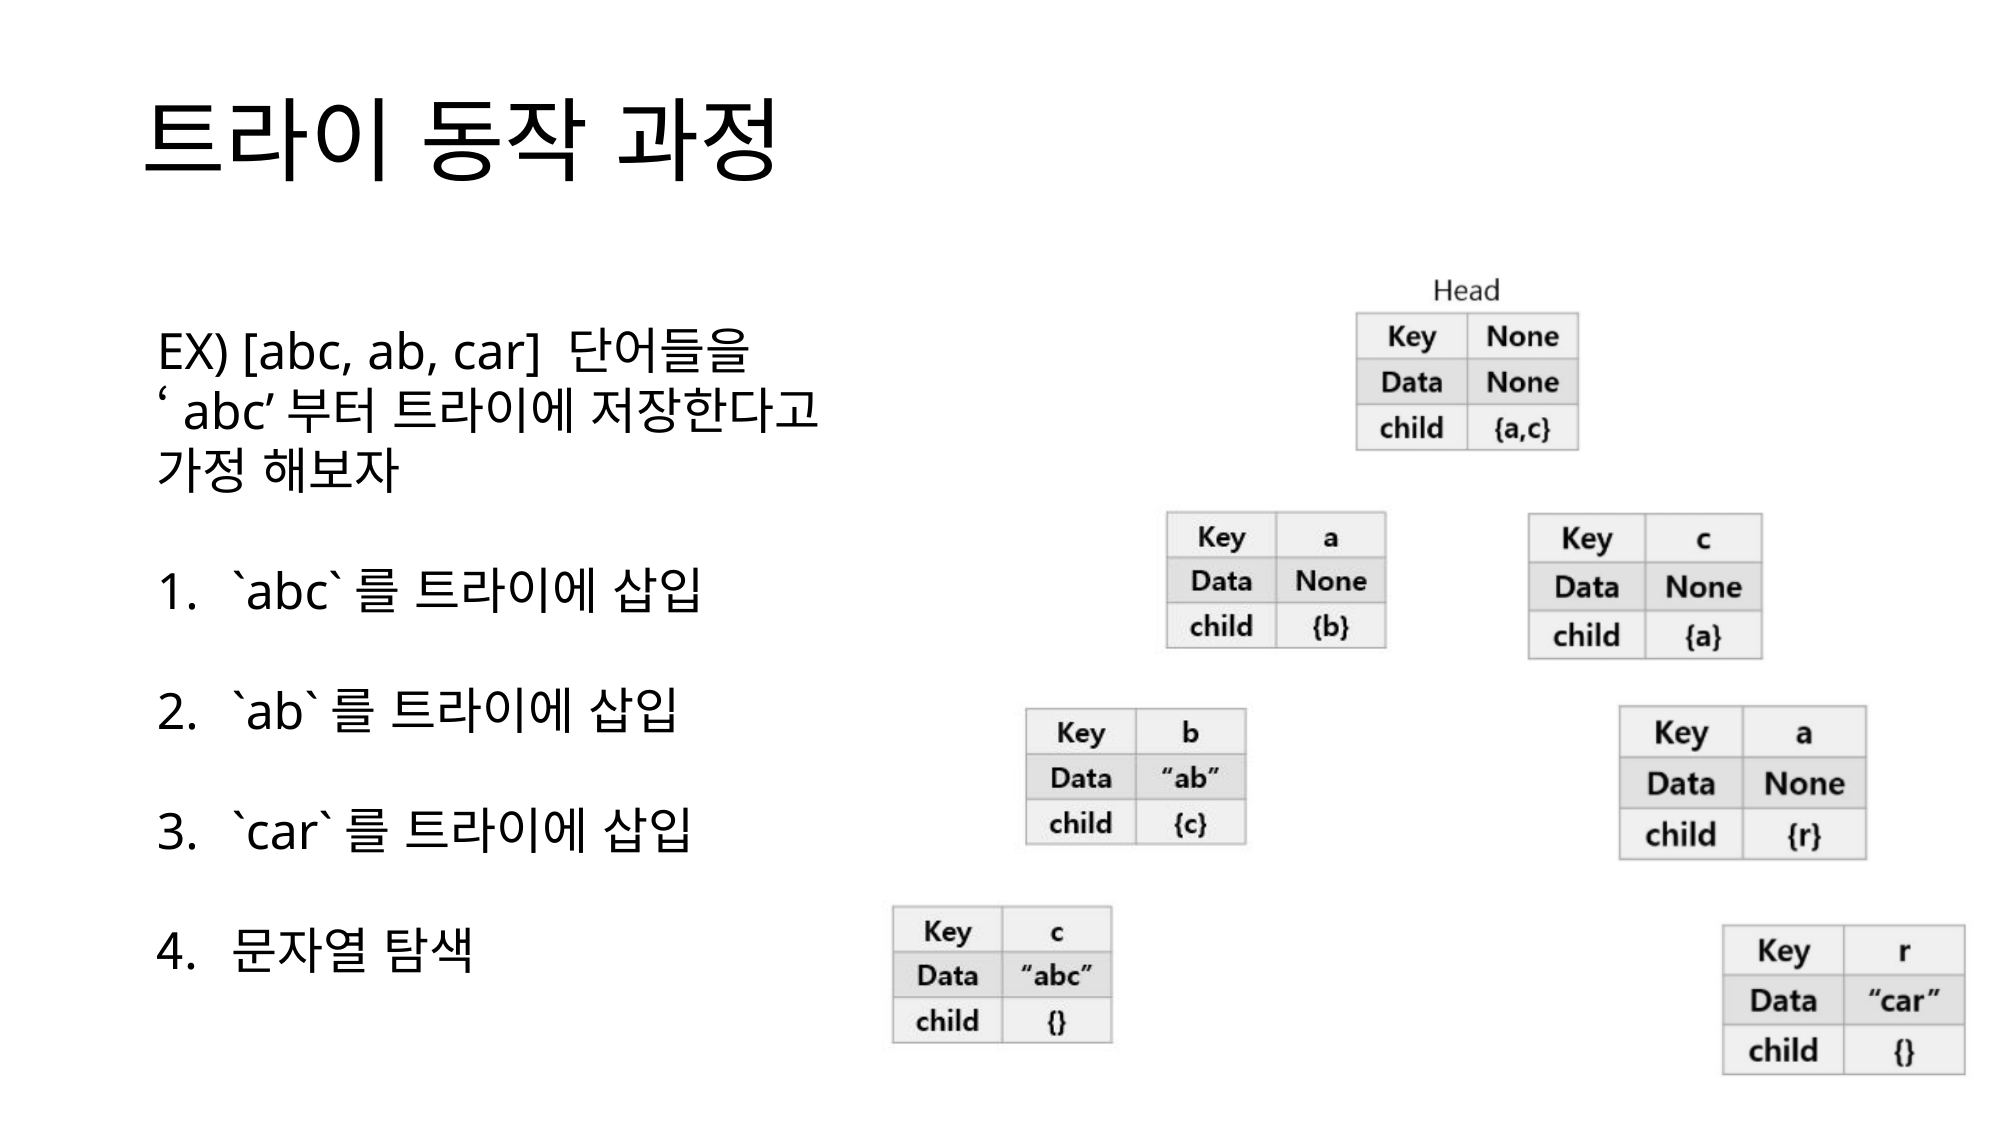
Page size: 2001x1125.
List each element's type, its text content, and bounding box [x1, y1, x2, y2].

picture [1137, 492, 1414, 674]
picture [849, 880, 1151, 1069]
picture [1506, 492, 1784, 683]
picture [1706, 910, 1982, 1091]
picture [1604, 690, 1879, 870]
picture [999, 691, 1274, 871]
text_box EX) [abc, ab, car] 단어들을 ‘abc’부터 트라이에 저장한다고 가정 해보자 `abc`를 트라이에 삽입 `ab`를 트라이에 삽입 `car`를 트라이에 삽입 문자열 탐색 [142, 312, 863, 1048]
picture [1326, 255, 1605, 474]
title 트라이 동작 과정 [126, 36, 1852, 254]
